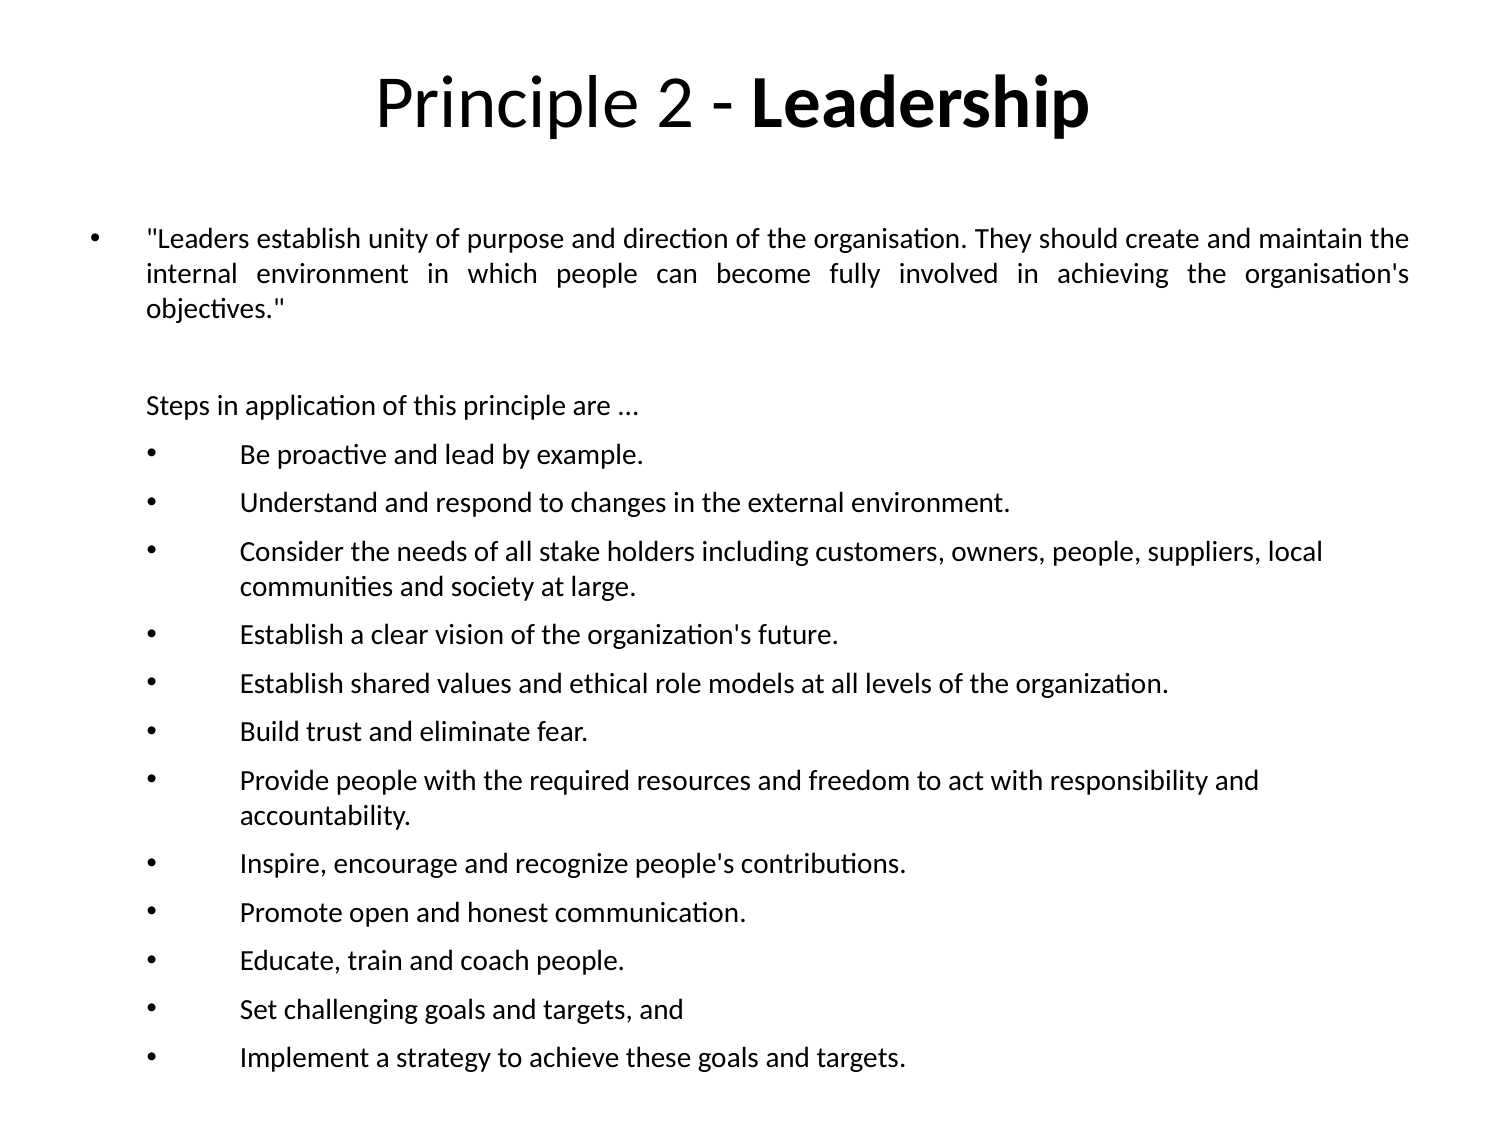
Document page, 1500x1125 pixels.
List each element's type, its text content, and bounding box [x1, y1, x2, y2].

title Principle 2 - Leadership [75, 45, 1425, 153]
text_box "Leaders establish unity of purpose and direction of the organisation. They should create and maintain the internal environment in which people can become fully involved in achieving the organisation's objectives." Steps in application of this principle are ... Be proactive and lead by example. Understand and respond to changes in the external environment. Consider the needs of all stake holders including customers, owners, people, suppliers, local communities and society at large. Establish a clear vision of the organization's future. Establish shared values and ethical role models at all levels of the organization. Build trust and eliminate fear. Provide people with the required resources and freedom to act with responsibility and accountability. Inspire, encourage and recognize people's contributions. Promote open and honest communication. Educate, train and coach people. Set challenging goals and targets, and Implement a strategy to achieve these goals and targets. [74, 212, 1425, 1075]
